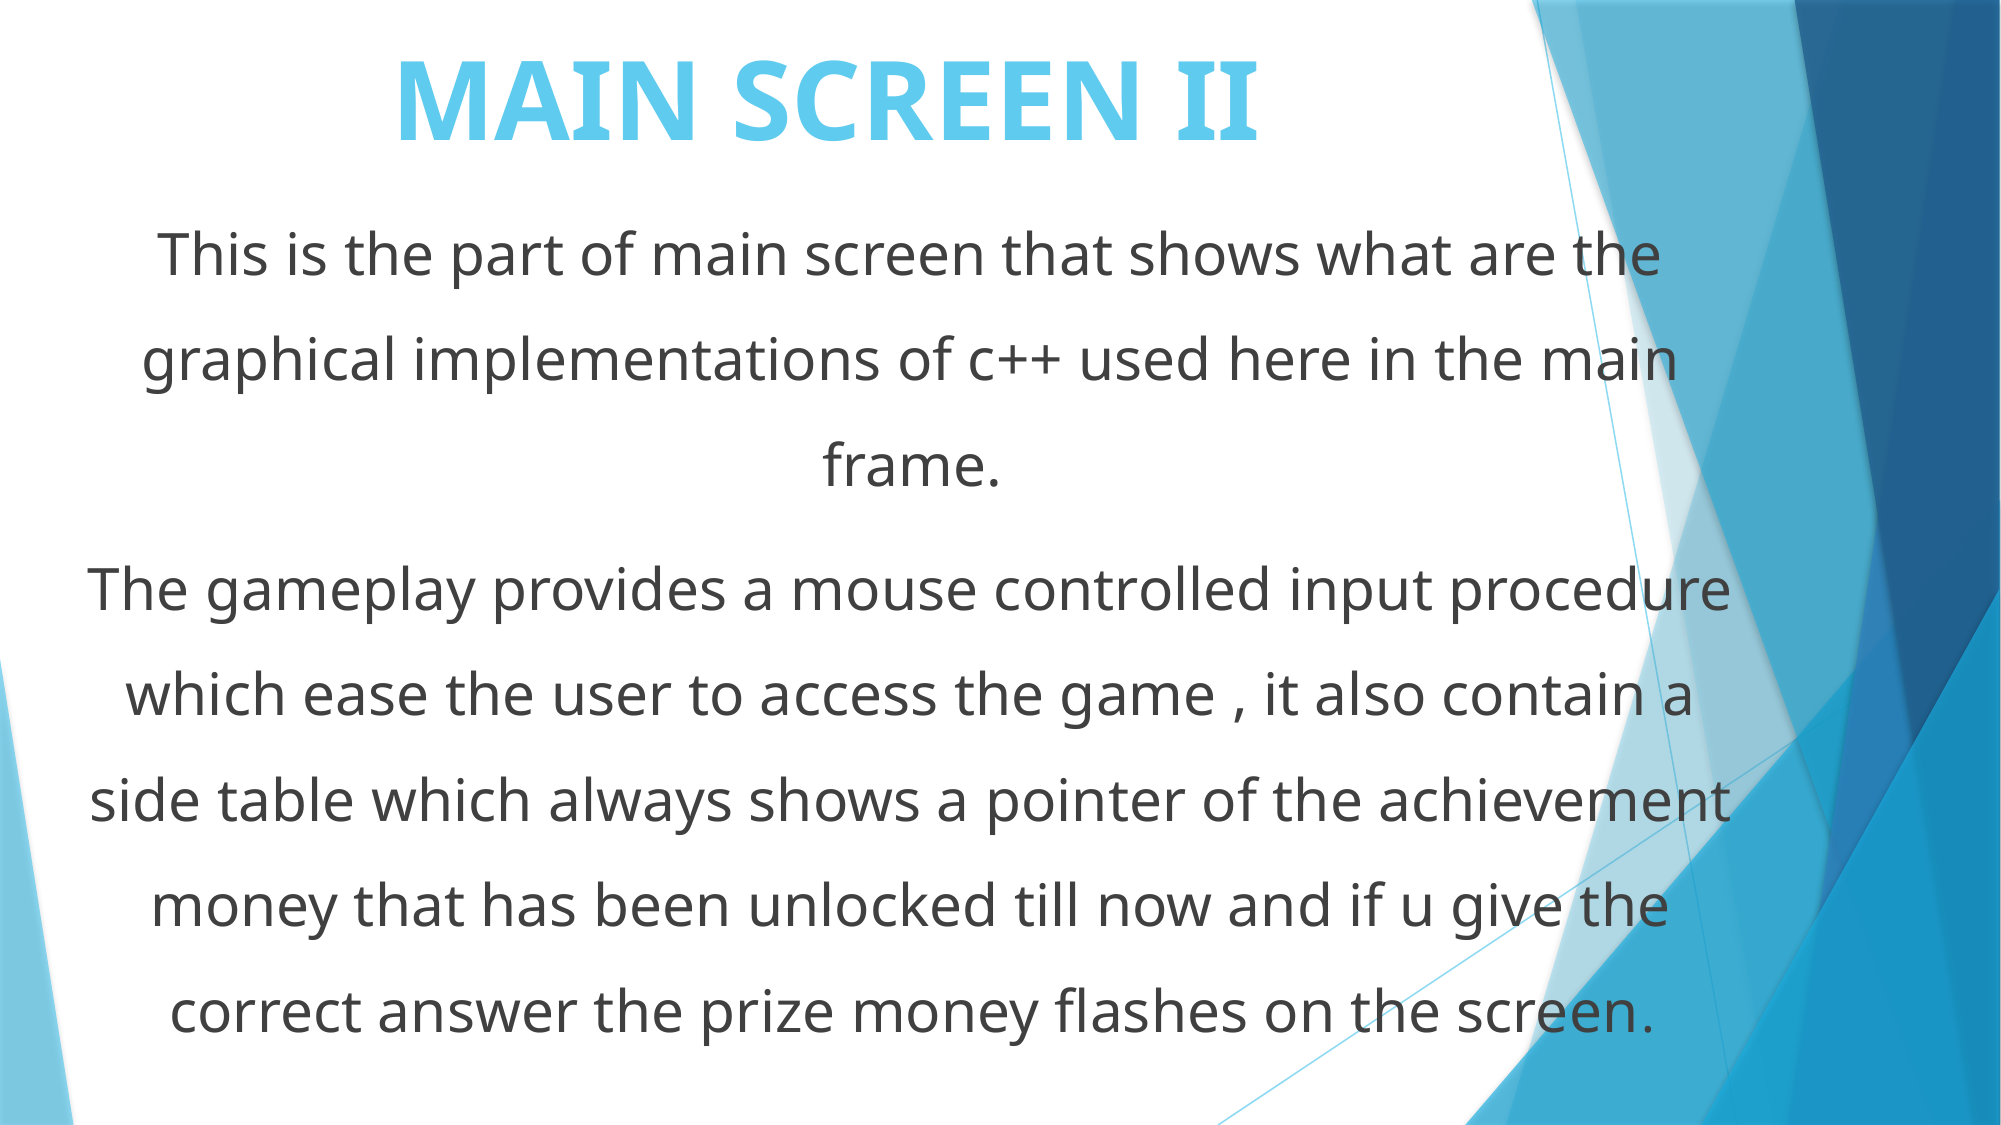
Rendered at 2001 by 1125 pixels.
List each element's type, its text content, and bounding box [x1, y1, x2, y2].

list MAIN SCREEN II This is the part of main screen that shows what are the graphical implementations of c++ used here in the main frame. The gameplay provides a mouse controlled input procedure which ease the user to access the game , it also contain a side table which always shows a pointer of the achievement money that has been unlocked till now and if u give the correct answer the prize money flashes on the screen. [62, 23, 1762, 1125]
